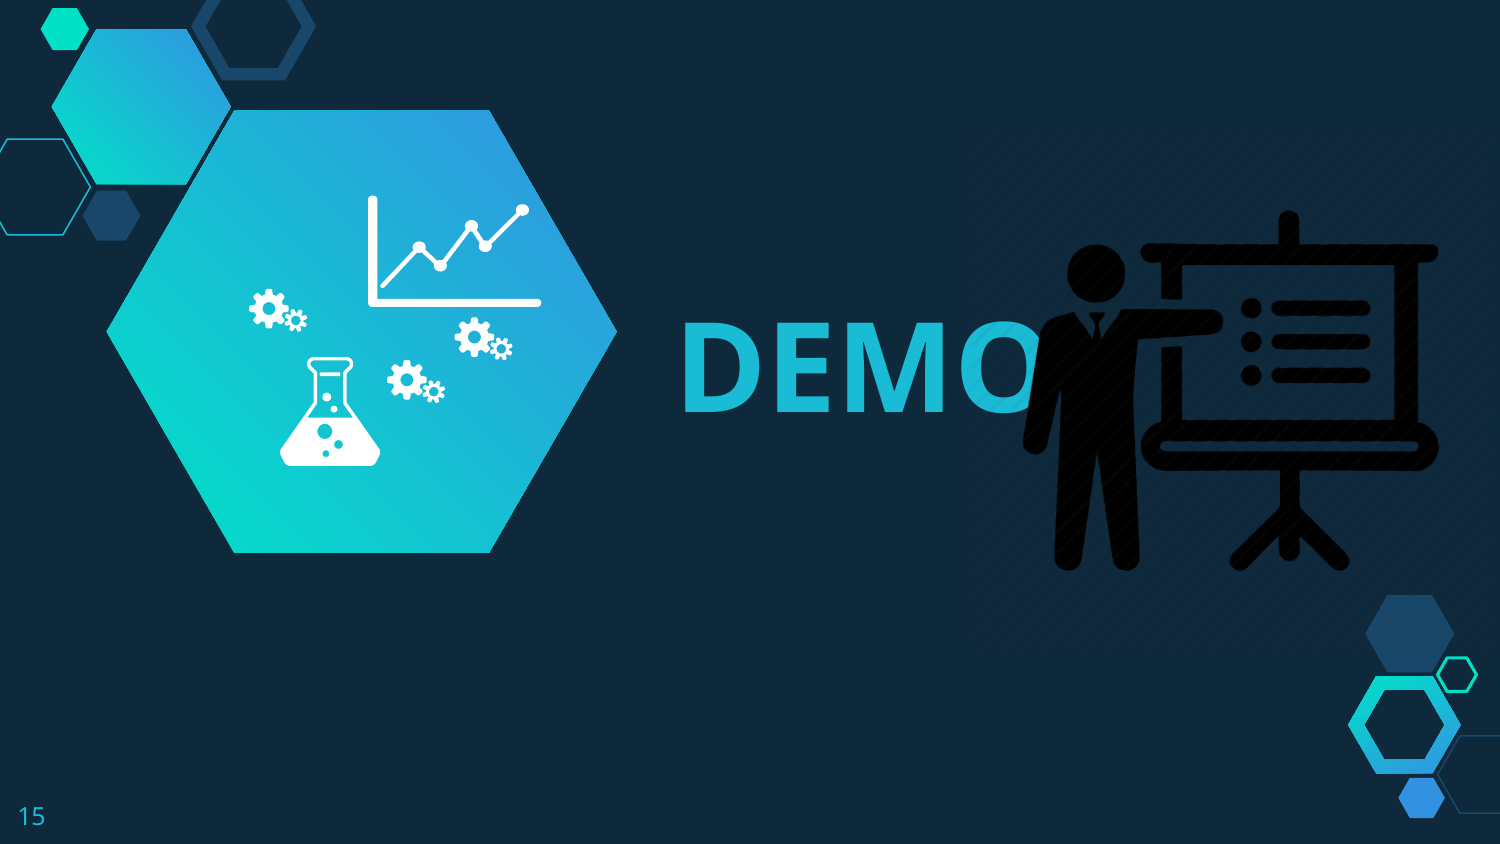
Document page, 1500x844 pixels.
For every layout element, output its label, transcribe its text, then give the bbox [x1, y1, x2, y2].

title DEMO [659, 272, 959, 626]
slide_number 15 [2, 785, 93, 844]
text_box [454, 317, 513, 361]
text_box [367, 195, 542, 308]
picture [964, 124, 1499, 659]
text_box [279, 356, 381, 467]
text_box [386, 359, 446, 404]
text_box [248, 288, 308, 332]
text_box [106, 110, 617, 553]
